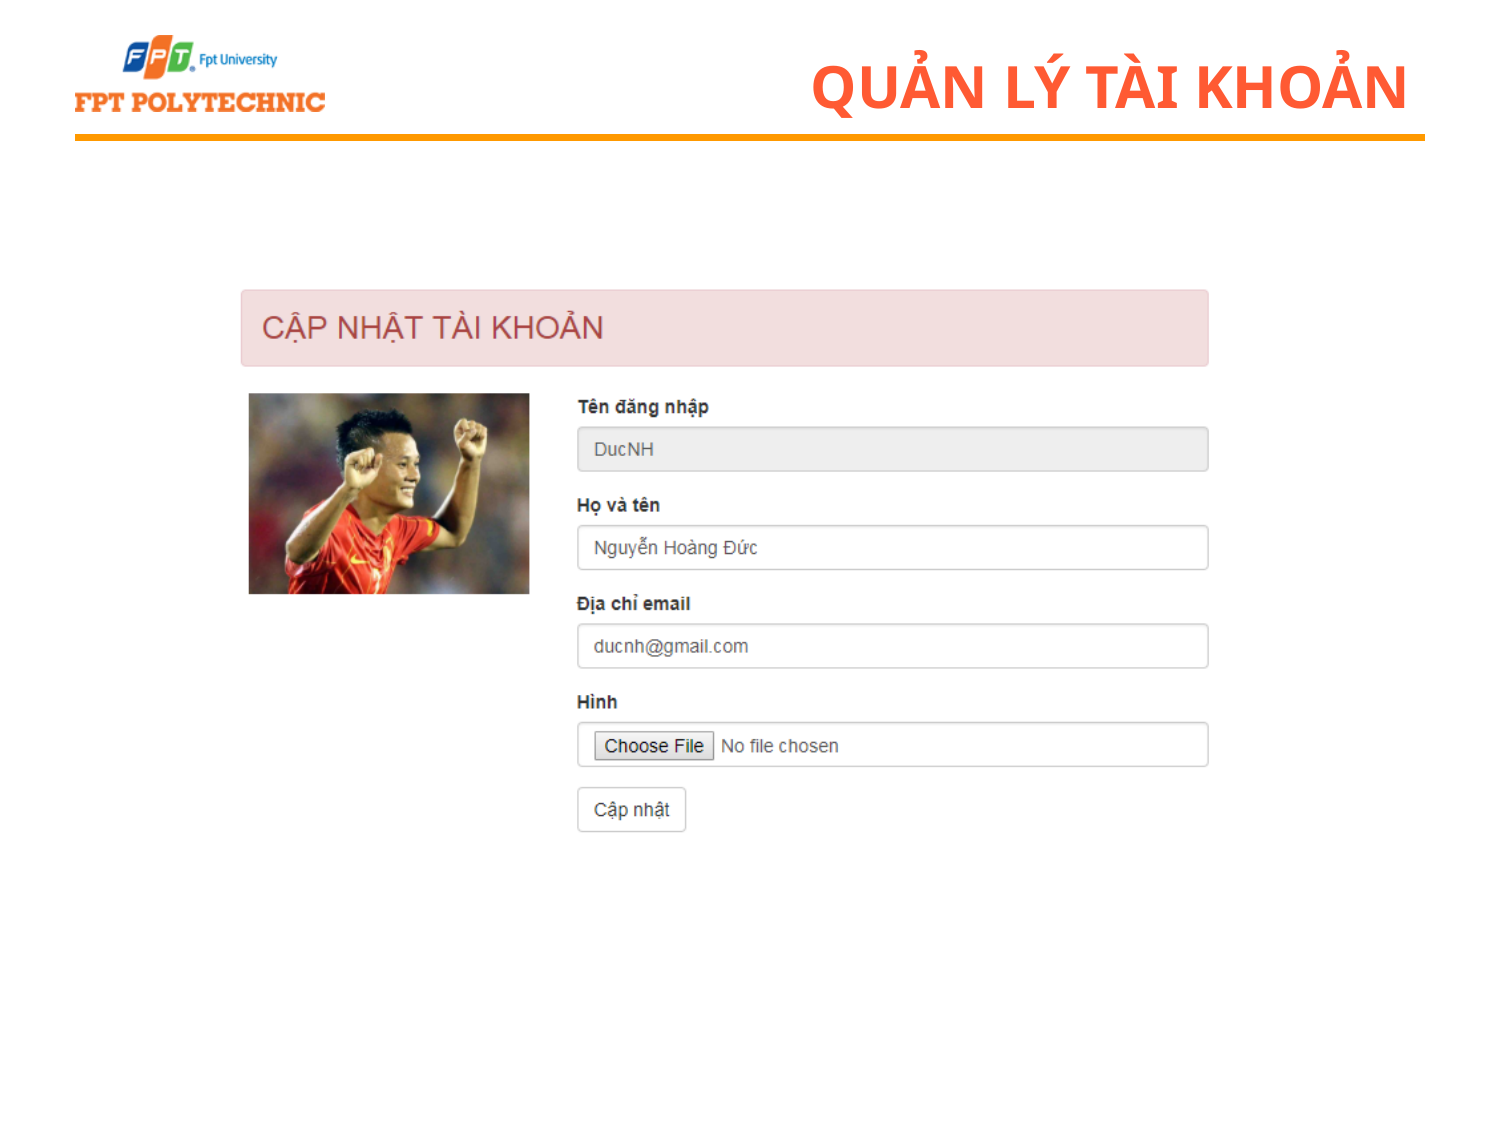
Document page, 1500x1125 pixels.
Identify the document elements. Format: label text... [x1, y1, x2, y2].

picture [75, 35, 325, 112]
title Quản lý tài khoản [337, 45, 1425, 125]
picture [237, 287, 1213, 840]
